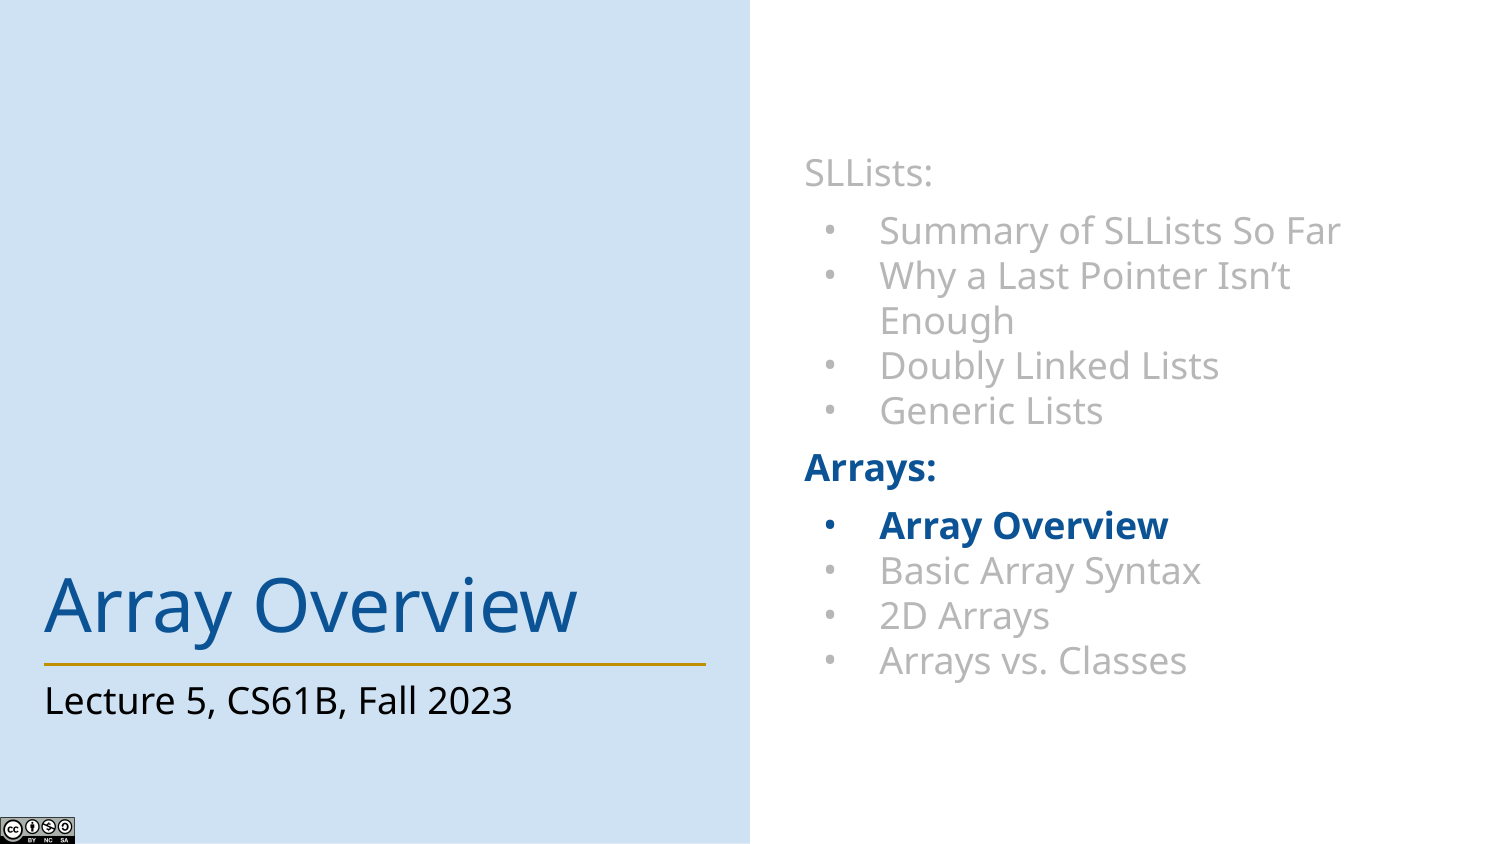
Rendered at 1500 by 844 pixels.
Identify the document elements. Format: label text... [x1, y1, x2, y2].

list SLLists: Summary of SLLists So Far Why a Last Pointer Isn’t Enough Doubly Linked Lists Generic Lists Arrays: Array Overview Basic Array Syntax 2D Arrays Arrays vs. Classes [789, 65, 1446, 765]
title Array Overview [29, 328, 692, 663]
picture [0, 817, 75, 844]
subtitle Lecture 5, CS61B, Fall 2023 [29, 667, 712, 732]
